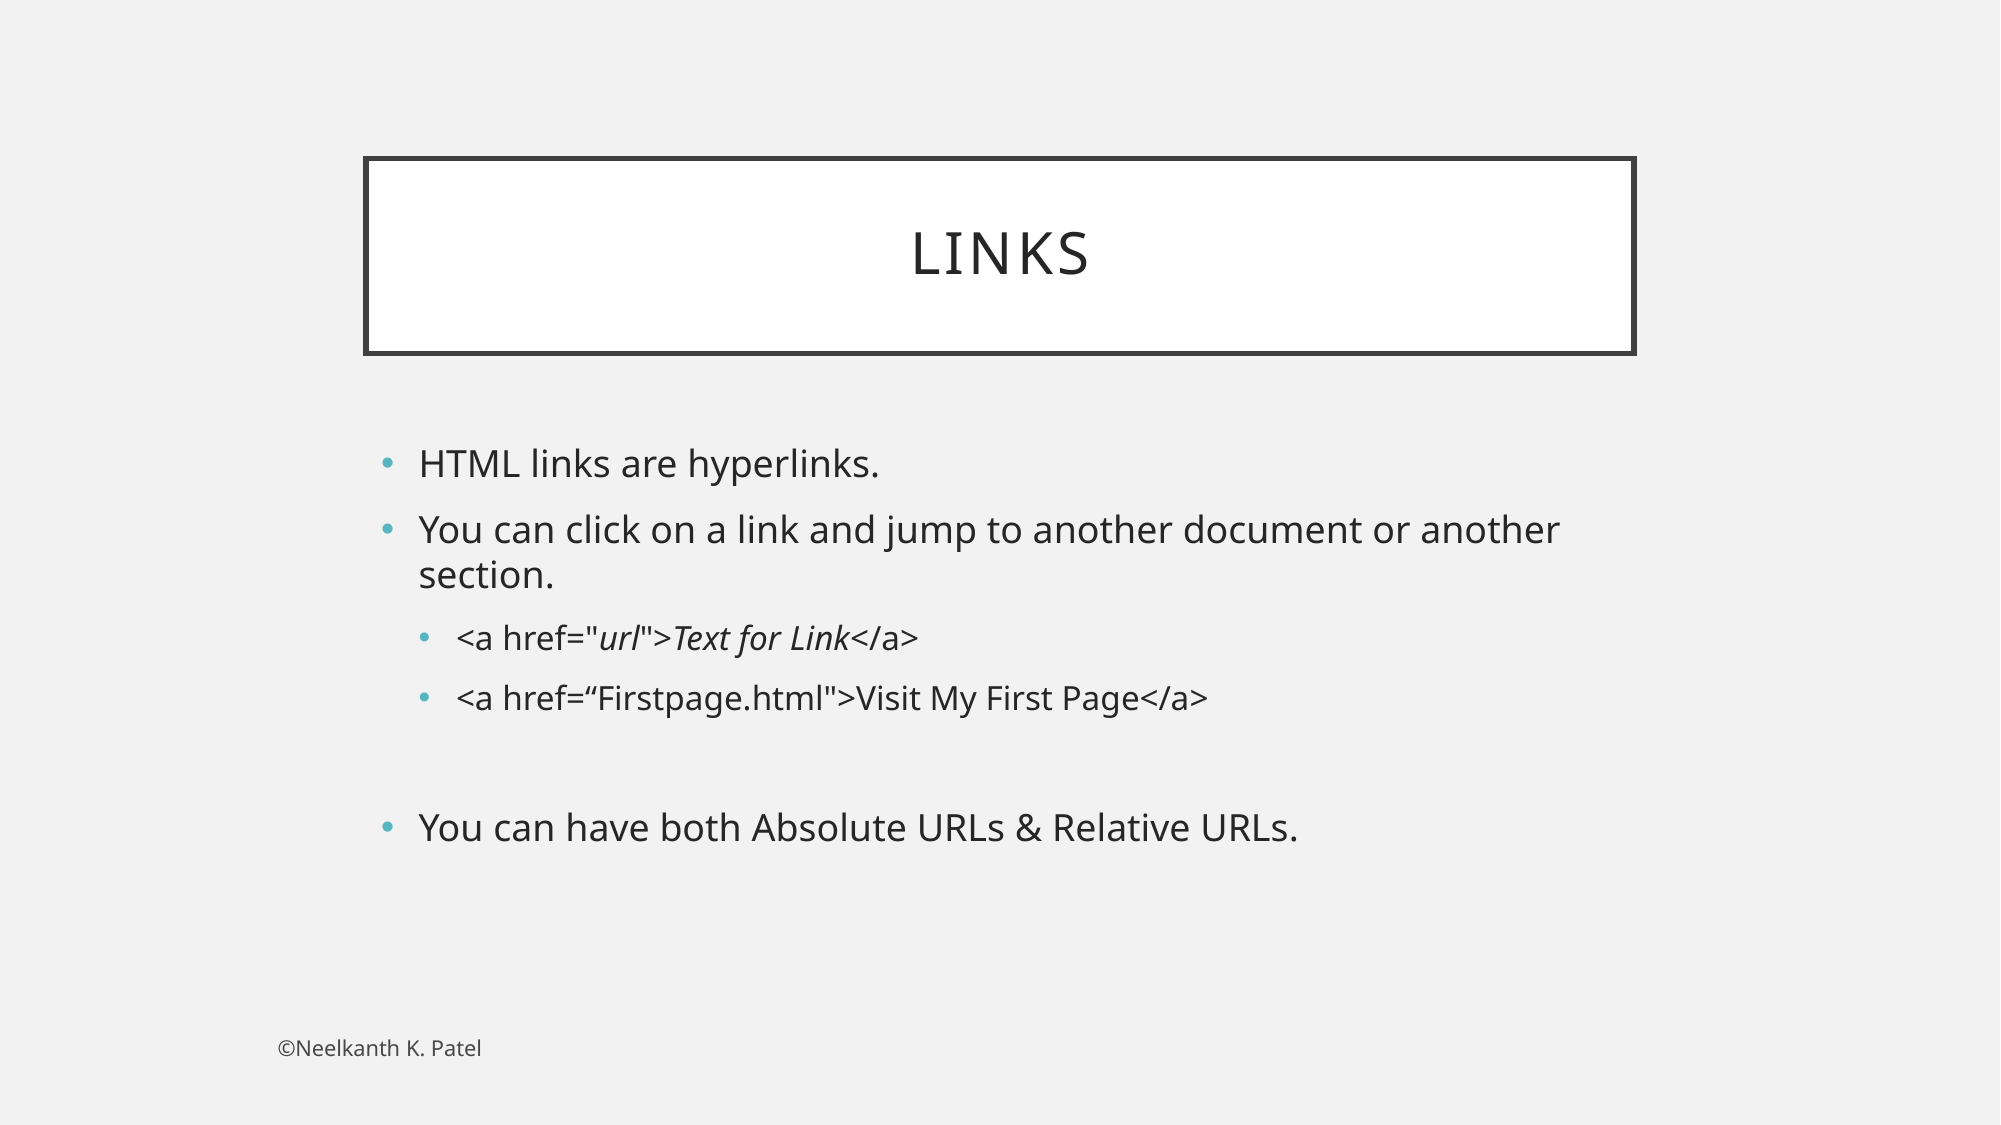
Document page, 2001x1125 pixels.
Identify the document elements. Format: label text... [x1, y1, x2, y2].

title LINKS [363, 156, 1637, 356]
list HTML links are hyperlinks. You can click on a link and jump to another document or another section. <a href="url">Text for Link</a> <a href=“Firstpage.html">Visit My First Page</a> You can have both Absolute URLs & Relative URLs. [366, 432, 1634, 942]
footer ©Neelkanth K. Patel [262, 1023, 1231, 1076]
